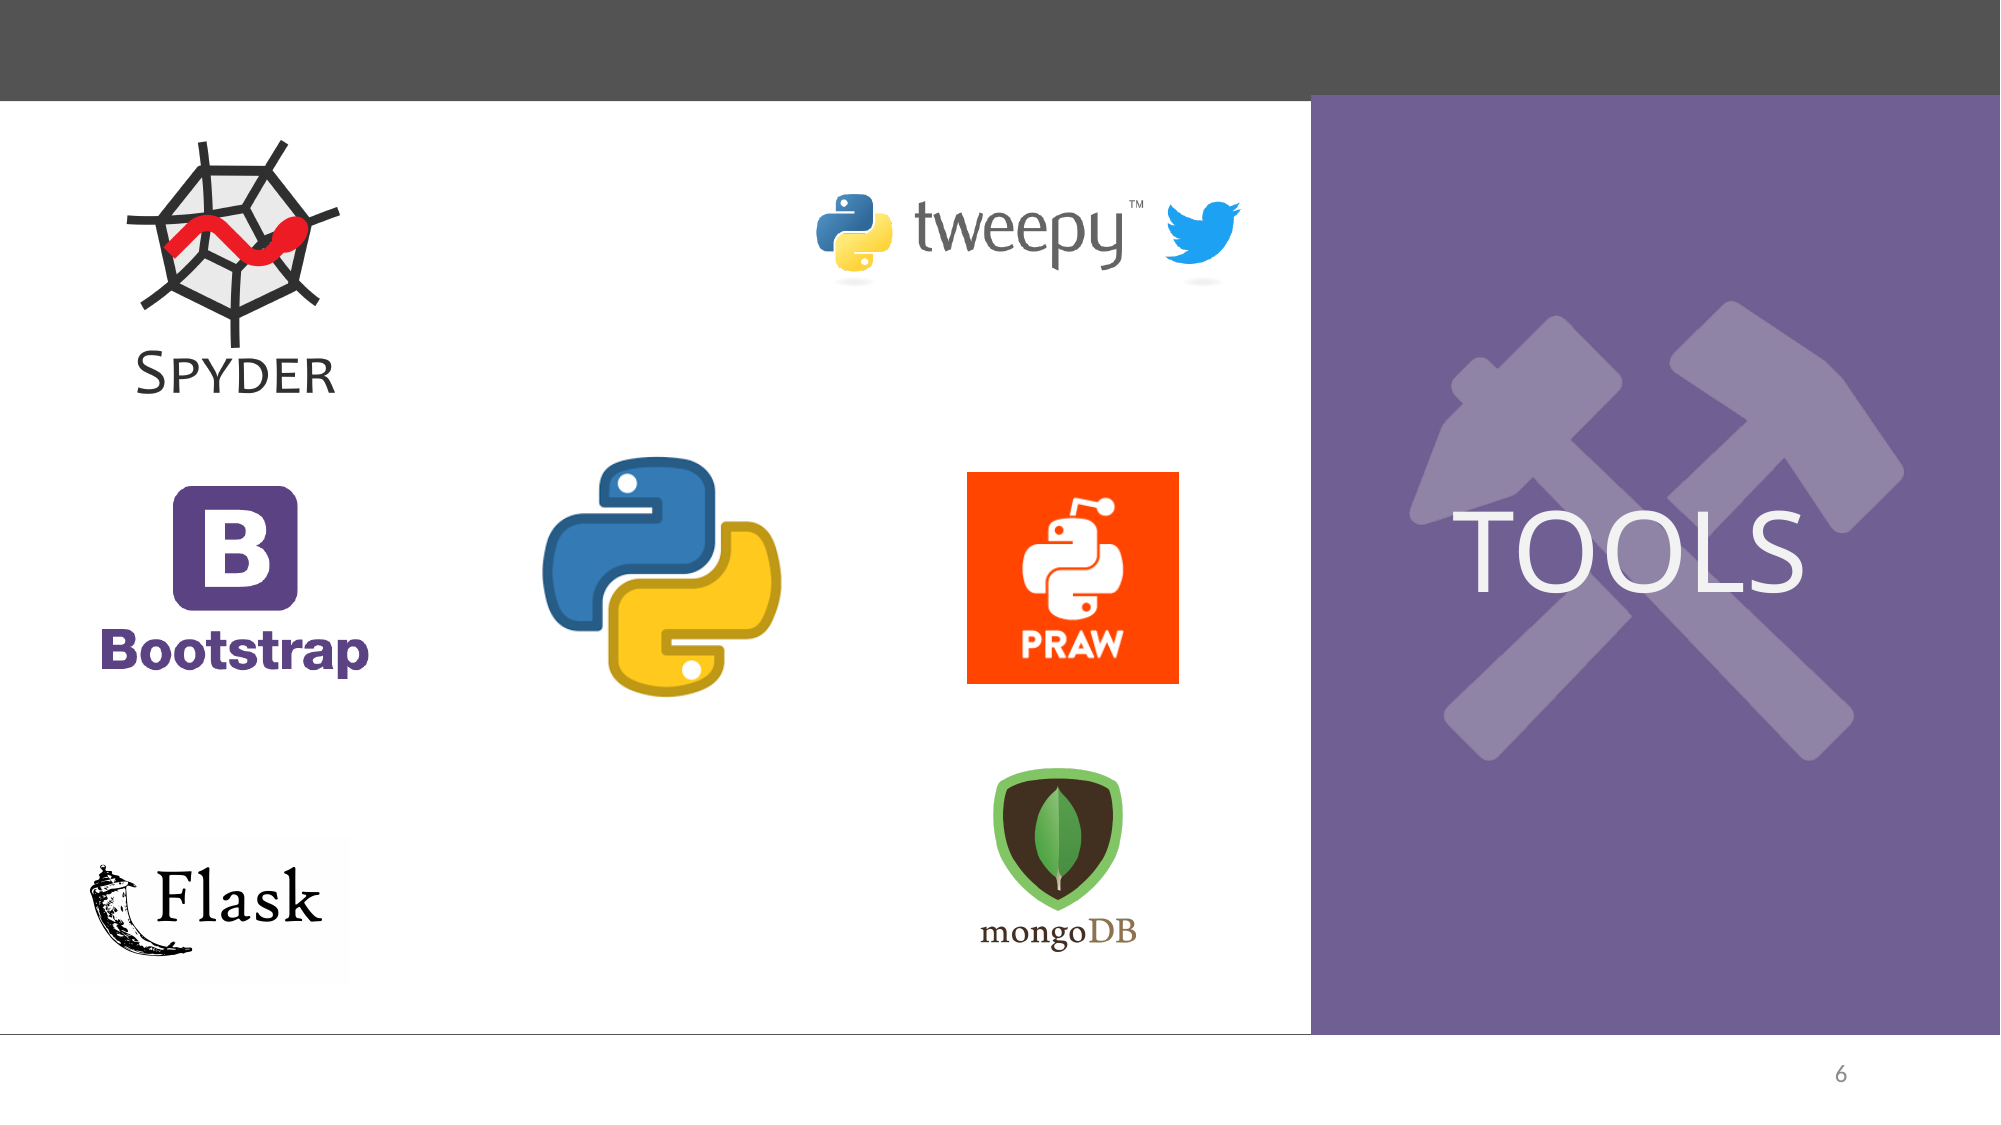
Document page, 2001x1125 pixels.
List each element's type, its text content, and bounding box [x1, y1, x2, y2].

picture [967, 472, 1179, 684]
text_box [0, 0, 2000, 102]
picture [955, 741, 1160, 980]
picture [98, 135, 360, 397]
picture [39, 475, 430, 688]
picture [63, 836, 350, 984]
slide_number 6 [1412, 1042, 1863, 1103]
picture [533, 448, 791, 706]
text_box [1311, 95, 2000, 1034]
picture [812, 189, 1245, 291]
picture [1387, 261, 1927, 801]
